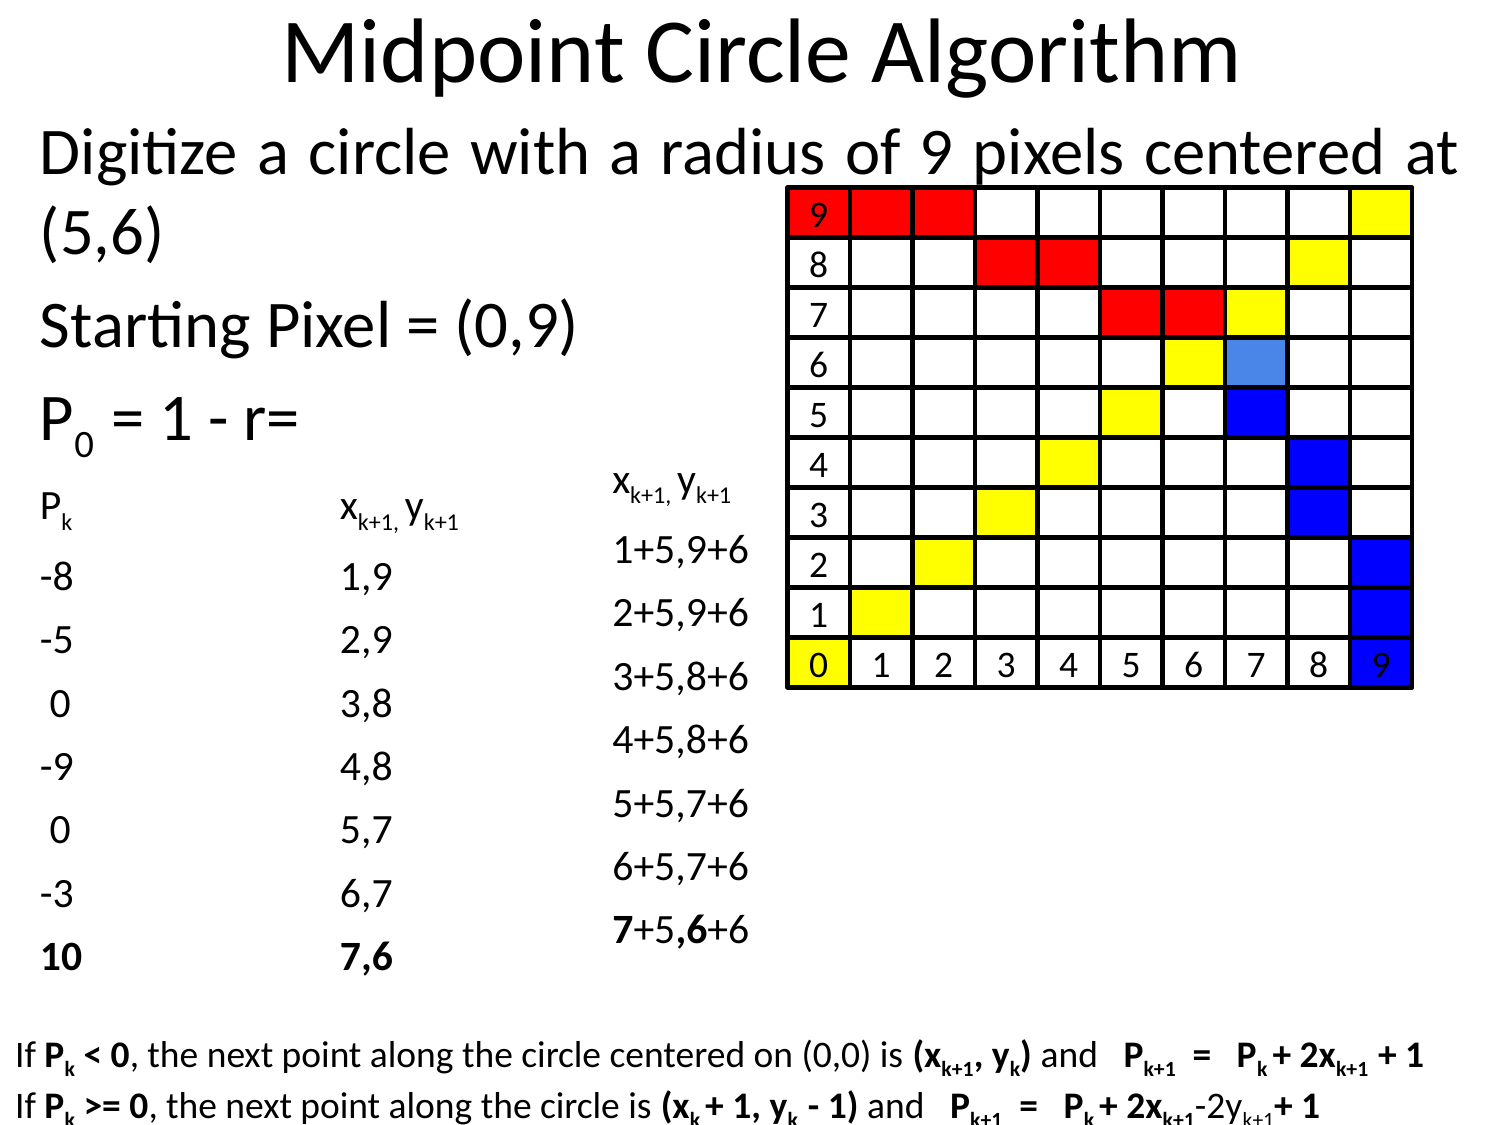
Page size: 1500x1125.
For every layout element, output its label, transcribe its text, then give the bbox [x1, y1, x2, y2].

text_box [912, 387, 974, 437]
text_box [912, 437, 974, 487]
text_box [974, 437, 1037, 487]
text_box 5 [1099, 637, 1162, 688]
text_box [849, 487, 912, 537]
text_box 4 [790, 437, 849, 487]
text_box [1037, 187, 1099, 238]
text_box [1287, 387, 1349, 437]
text_box [974, 288, 1037, 338]
text_box [1287, 437, 1349, 487]
text_box [1224, 537, 1287, 587]
text_box [1099, 238, 1162, 288]
text_box xk+1, yk+1 1+5,9+6 2+5,9+6 3+5,8+6 4+5,8+6 5+5,7+6 6+5,7+6 7+5,6+6 [297, 436, 790, 929]
text_box [1287, 338, 1349, 387]
text_box [1099, 288, 1162, 338]
text_box [1037, 387, 1099, 437]
text_box 6 [1162, 637, 1224, 688]
text_box 7 [1224, 637, 1287, 688]
text_box [849, 537, 912, 587]
text_box [849, 437, 912, 487]
text_box [1224, 587, 1287, 637]
text_box [1037, 238, 1099, 288]
text_box 6 [787, 338, 849, 387]
text_box [849, 387, 912, 437]
text_box [849, 587, 912, 637]
title Midpoint Circle Algorithm [125, 0, 1400, 99]
text_box [1224, 238, 1287, 288]
text_box [1224, 387, 1287, 437]
text_box 7 [787, 288, 849, 338]
text_box [1099, 437, 1162, 487]
text_box [1349, 288, 1413, 338]
text_box [849, 338, 912, 387]
text_box [974, 587, 1037, 637]
text_box [912, 537, 974, 587]
text_box [1099, 587, 1162, 637]
text_box 9 [787, 187, 849, 238]
text_box [912, 487, 974, 537]
text_box [1037, 288, 1099, 338]
text_box [1162, 288, 1224, 338]
text_box [849, 187, 912, 238]
text_box [1349, 187, 1413, 238]
text_box If Pk < 0, the next point along the circle centered on (0,0) is (xk+1, yk) and Pk+1 = Pk + 2xk+1 + 1 If Pk >= 0, the next point along the circle is (xk + 1, yk - 1) and Pk+1 = Pk + 2xk+1-2yk+1+ 1 [0, 1022, 1500, 1125]
text_box 8 [1287, 637, 1349, 688]
text_box [1349, 587, 1413, 637]
text_box [912, 587, 974, 637]
text_box [912, 238, 974, 288]
text_box [1162, 387, 1224, 437]
text_box [974, 387, 1037, 437]
text_box [1287, 587, 1349, 637]
text_box [1037, 537, 1099, 587]
text_box [1162, 537, 1224, 587]
text_box [1162, 338, 1224, 387]
text_box [1099, 487, 1162, 537]
text_box [1162, 487, 1224, 537]
text_box [1037, 437, 1099, 487]
text_box 5 [787, 387, 849, 437]
text_box [974, 537, 1037, 587]
text_box [1162, 437, 1224, 487]
text_box [1037, 487, 1099, 537]
text_box [1099, 537, 1162, 587]
text_box [1224, 187, 1287, 238]
text_box [1037, 587, 1099, 637]
text_box [1287, 288, 1349, 338]
text_box 1 [849, 637, 912, 688]
text_box 3 [790, 487, 849, 537]
text_box [912, 288, 974, 338]
text_box [1349, 387, 1413, 437]
text_box [1287, 187, 1349, 238]
text_box [1162, 587, 1224, 637]
text_box 0 [790, 637, 849, 688]
text_box [1287, 537, 1349, 587]
text_box [912, 338, 974, 387]
text_box [1162, 187, 1224, 238]
text_box [849, 288, 912, 338]
text_box [1349, 238, 1413, 288]
text_box 9 [1349, 637, 1413, 688]
text_box [1099, 387, 1162, 437]
text_box [1099, 338, 1162, 387]
text_box 3 [974, 637, 1037, 688]
text_box [912, 187, 974, 238]
text_box [974, 338, 1037, 387]
text_box [1349, 437, 1413, 487]
text_box [974, 487, 1037, 537]
text_box 4 [1037, 637, 1099, 688]
text_box [1349, 487, 1413, 537]
text_box [1224, 487, 1287, 537]
text_box [974, 238, 1037, 288]
text_box 8 [787, 238, 849, 288]
subtitle Digitize a circle with a radius of 9 pixels centered at (5,6) Starting Pixel = (0,9) P0 = 1 - r= Pk xk+1, yk+1 -8 1,9 -5 2,9 0 3,8 -9 4,8 0 5,7 -3 6,7 10 7,6 [24, 99, 1475, 1022]
text_box 2 [912, 637, 974, 688]
text_box [1224, 338, 1287, 387]
text_box [1099, 187, 1162, 238]
text_box 1 [790, 587, 849, 637]
text_box [1349, 537, 1413, 587]
text_box [1287, 487, 1349, 537]
text_box 2 [790, 537, 849, 587]
text_box [1224, 437, 1287, 487]
text_box [1037, 338, 1099, 387]
text_box [849, 238, 912, 288]
text_box [1162, 238, 1224, 288]
text_box [1224, 288, 1287, 338]
text_box [1349, 338, 1413, 387]
text_box [974, 187, 1037, 238]
text_box [1287, 238, 1349, 288]
